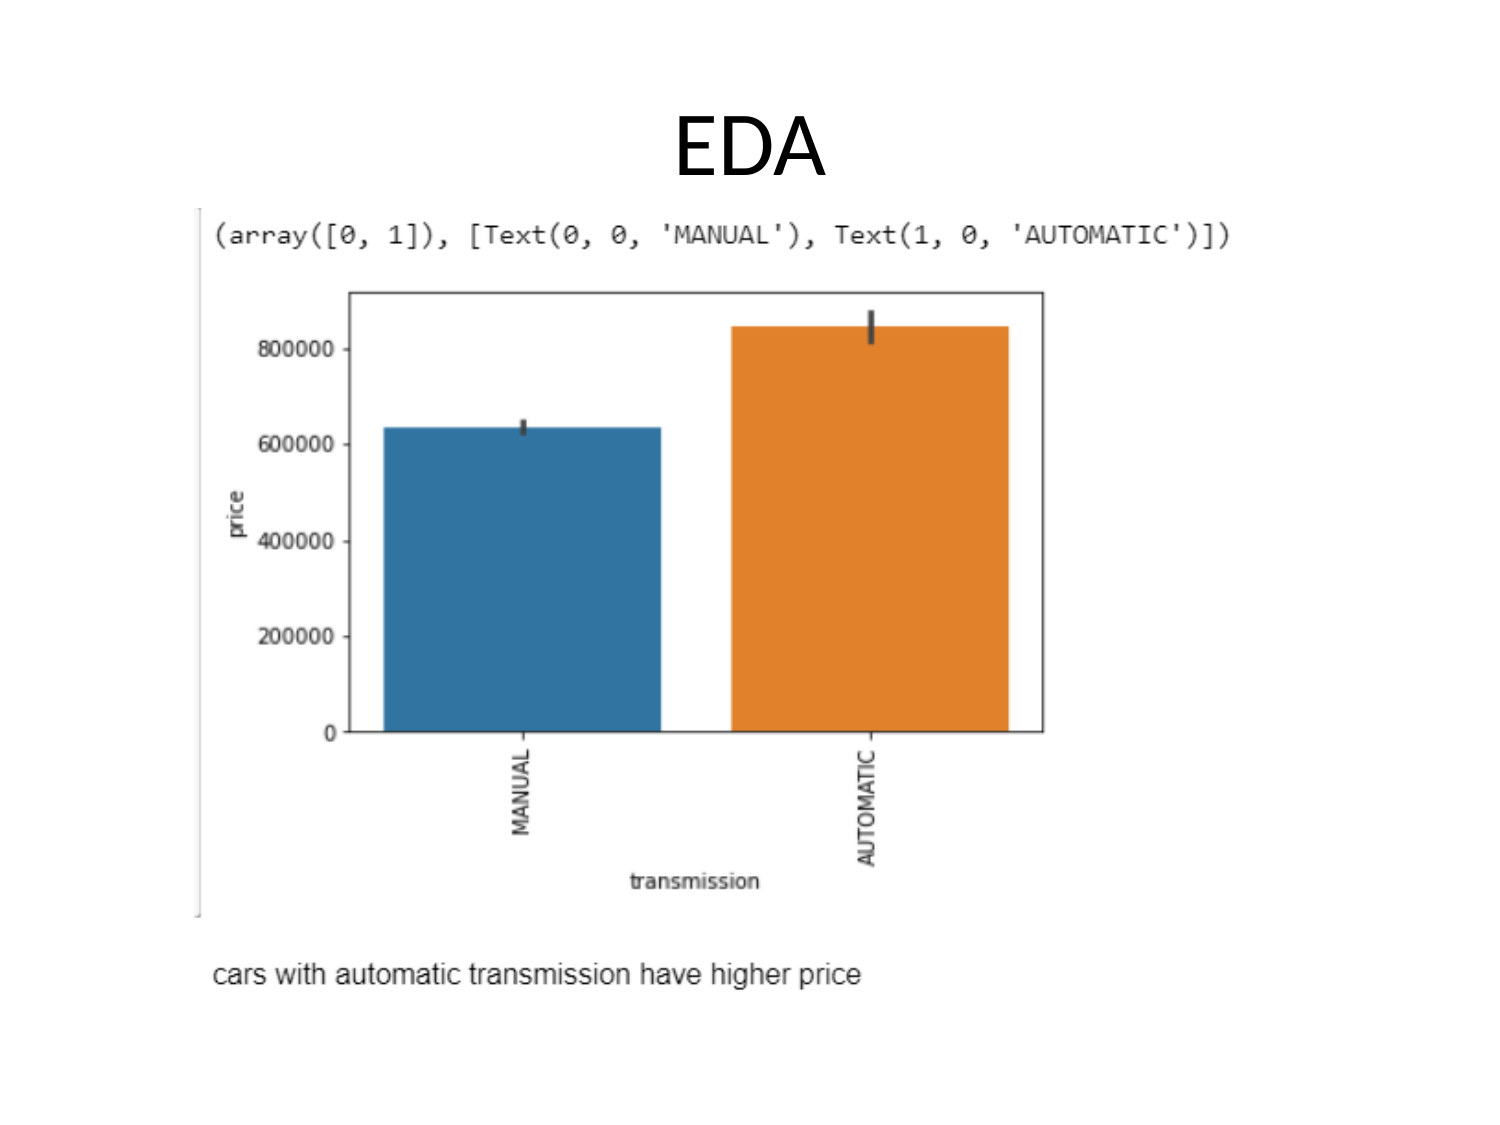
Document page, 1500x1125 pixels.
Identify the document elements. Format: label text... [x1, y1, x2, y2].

title EDA [75, 45, 1425, 233]
picture [194, 207, 1353, 1036]
